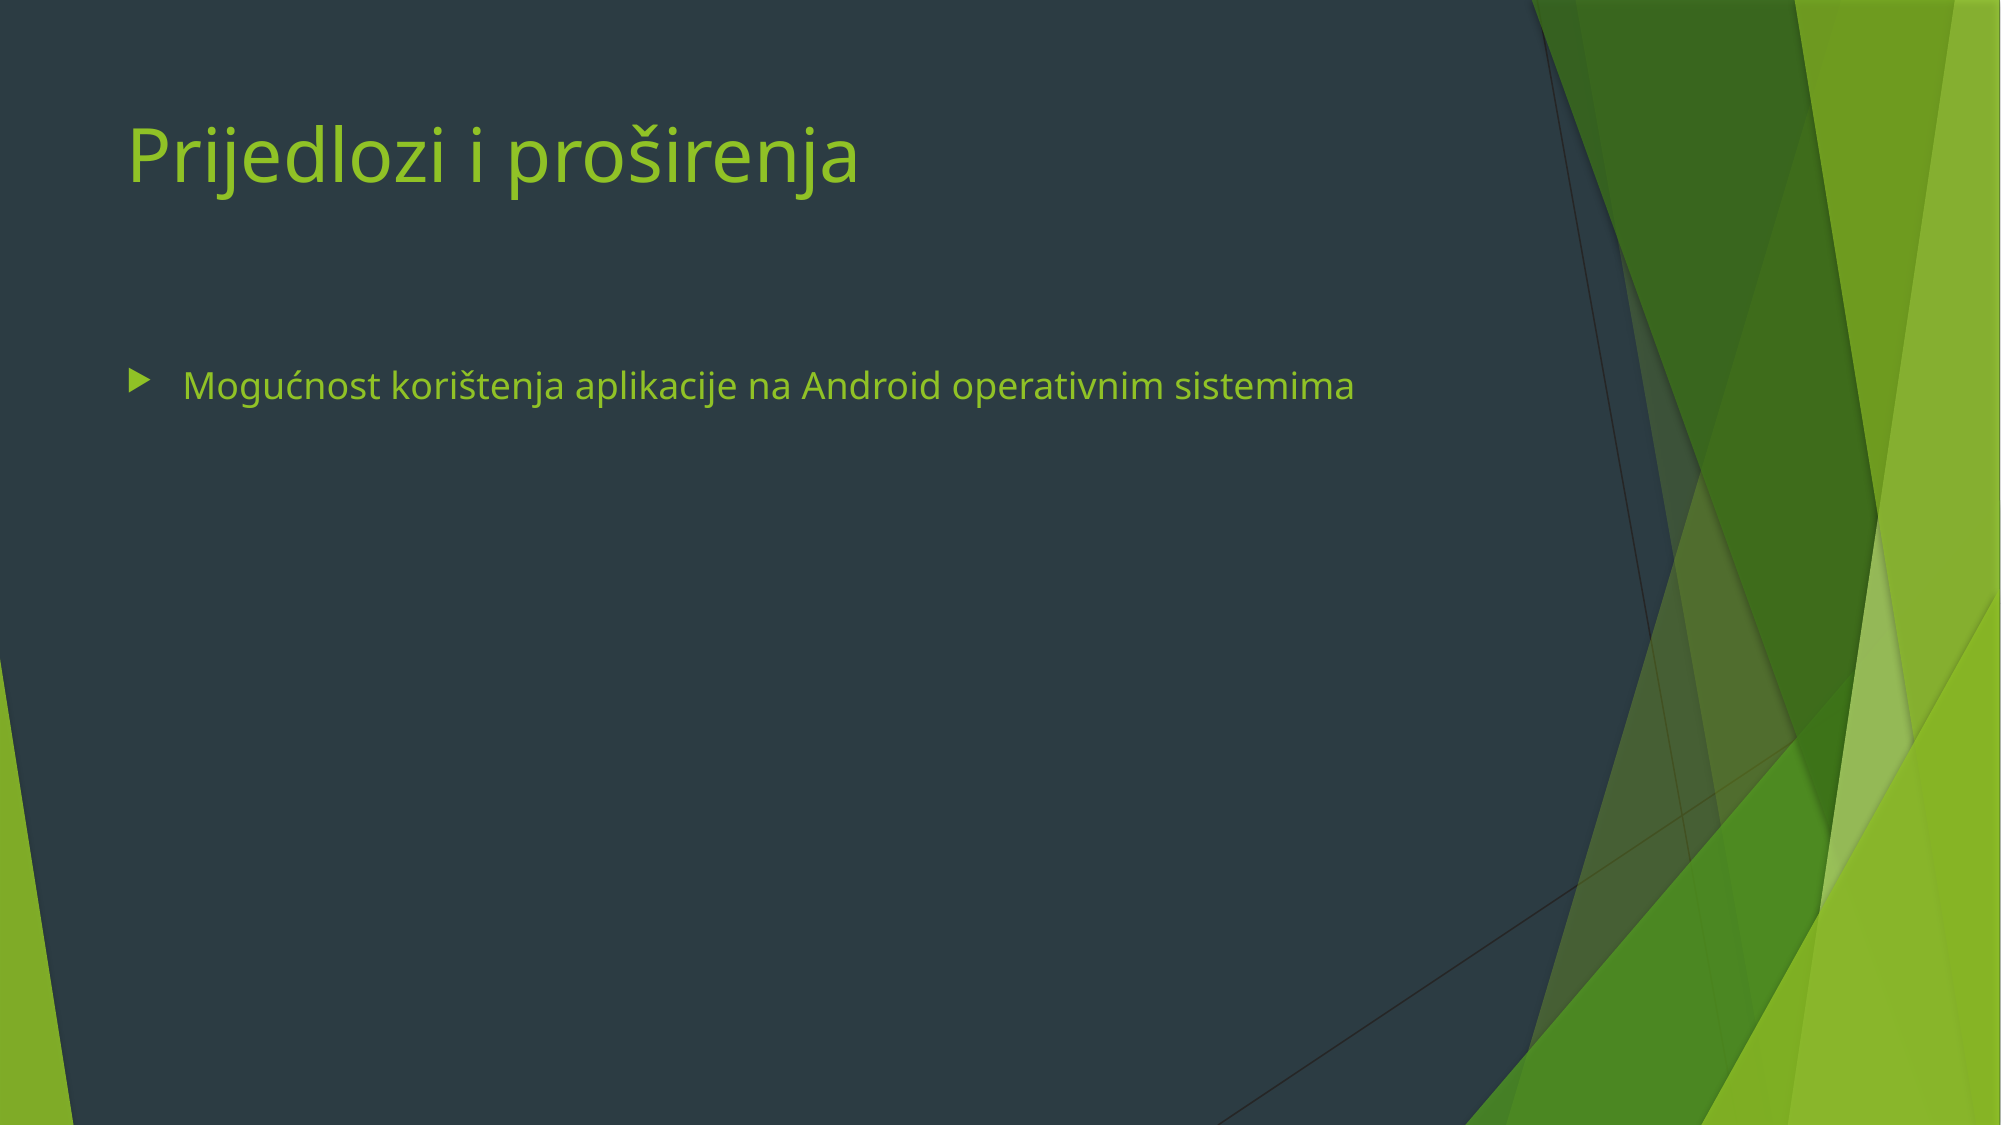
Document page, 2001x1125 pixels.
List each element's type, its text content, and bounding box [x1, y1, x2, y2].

title Prijedlozi i proširenja [111, 99, 1522, 317]
list Mogućnost korištenja aplikacije na Android operativnim sistemima [111, 354, 1522, 992]
